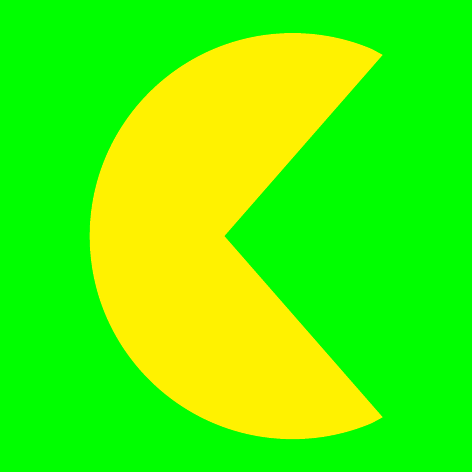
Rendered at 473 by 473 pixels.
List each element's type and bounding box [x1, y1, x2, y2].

text_box [88, 32, 385, 441]
